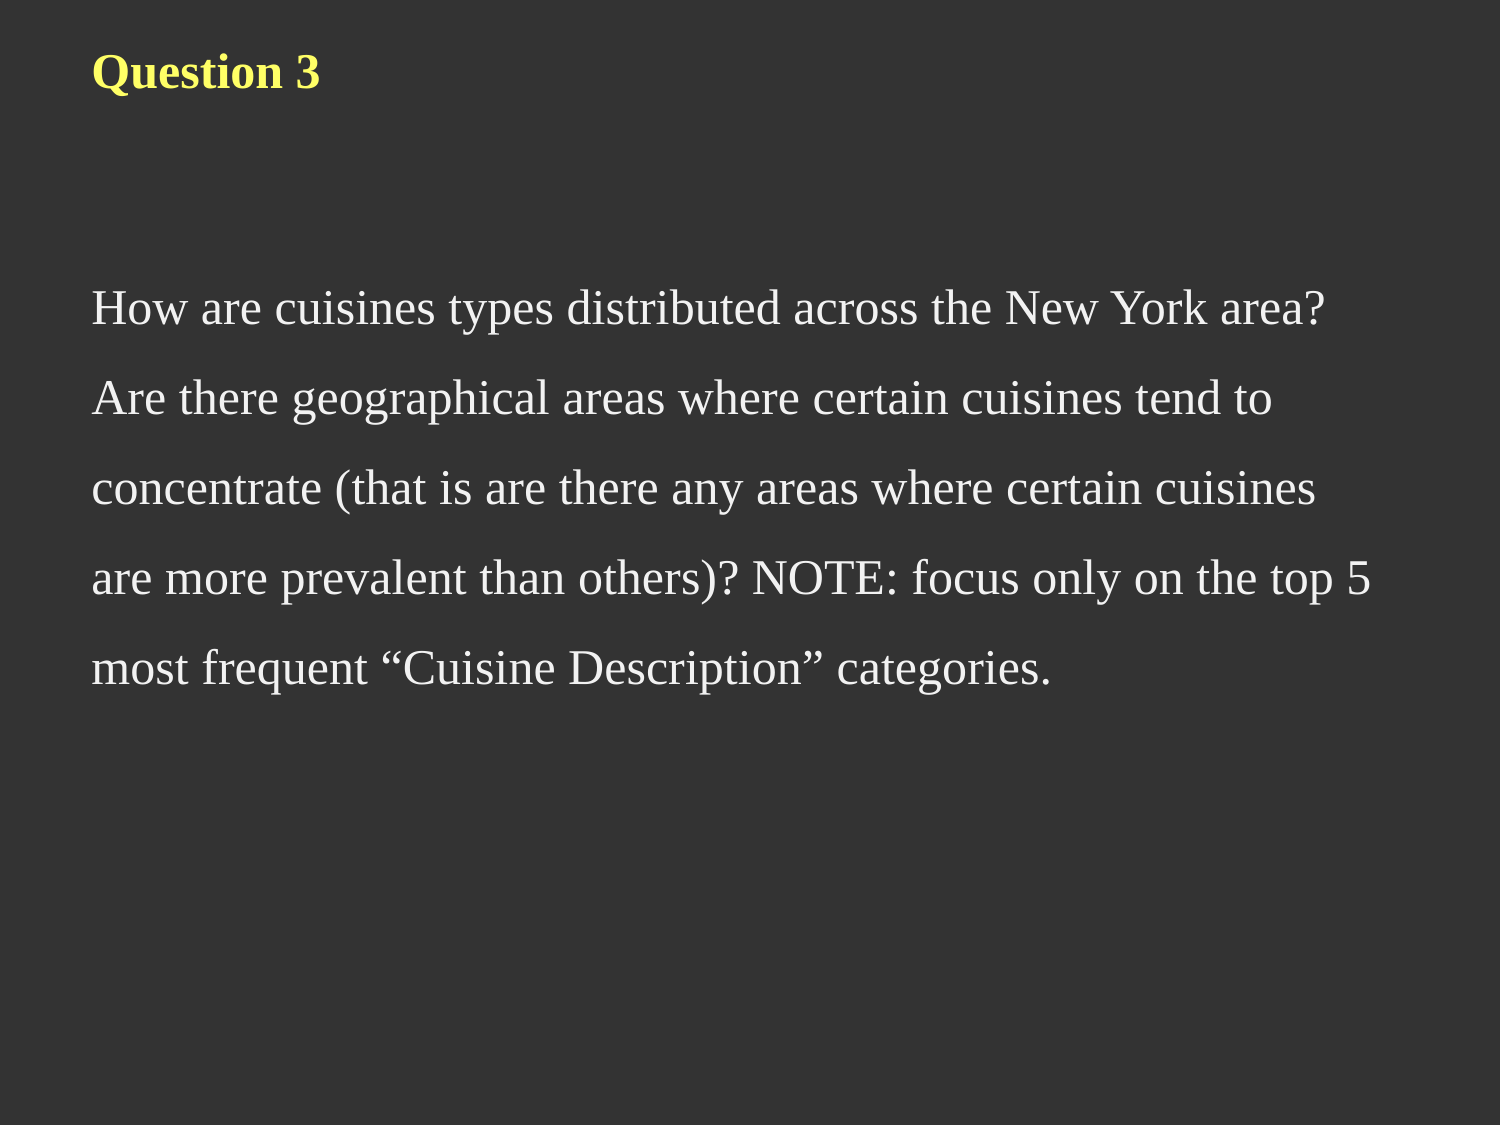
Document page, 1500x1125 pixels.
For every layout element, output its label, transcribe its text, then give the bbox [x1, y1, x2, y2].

text_box How are cuisines types distributed across the New York area? Are there geographical areas where certain cuisines tend to concentrate (that is are there any areas where certain cuisines are more prevalent than others)? NOTE: focus only on the top 5 most frequent “Cuisine Description” categories. [76, 236, 1400, 702]
text_box Question 3 [76, 30, 1471, 106]
